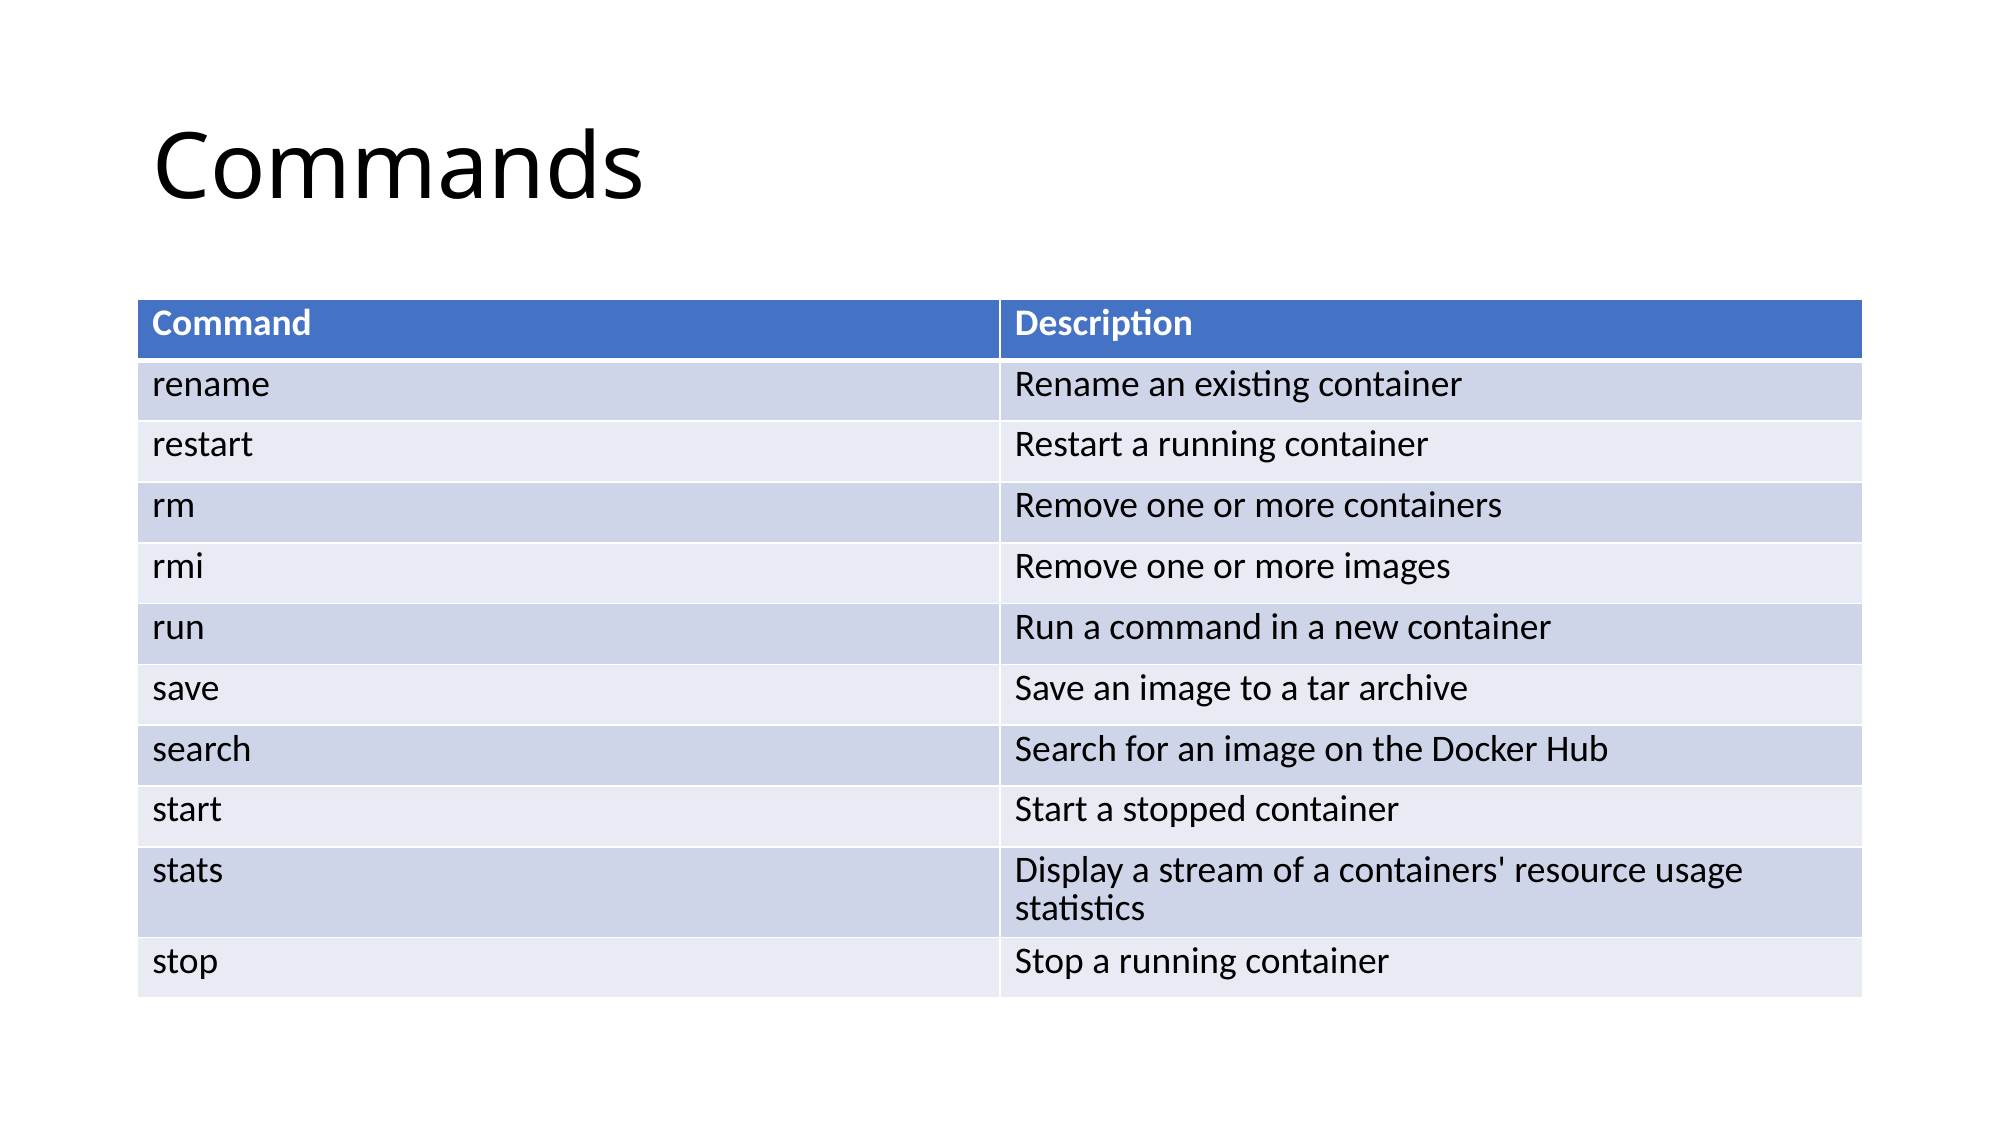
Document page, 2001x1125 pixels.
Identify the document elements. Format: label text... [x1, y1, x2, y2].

table_cell restart [138, 422, 999, 481]
table_cell Rename an existing container [1001, 363, 1862, 420]
table_cell rmi [138, 544, 999, 603]
table_cell stats [138, 848, 999, 937]
table_header Command [138, 300, 999, 358]
table_cell save [138, 665, 999, 724]
table_cell search [138, 726, 999, 785]
table_cell rename [138, 363, 999, 420]
table_cell Display a stream of a containers' resource usage statistics [1001, 848, 1862, 937]
table_cell stop [138, 938, 999, 997]
table_cell Run a command in a new container [1001, 604, 1862, 664]
table_cell Search for an image on the Docker Hub [1001, 726, 1862, 785]
table_cell rm [138, 483, 999, 542]
table_cell Remove one or more containers [1001, 483, 1862, 542]
table_cell Save an image to a tar archive [1001, 665, 1862, 724]
table_header Description [1001, 300, 1862, 358]
table_cell Stop a running container [1001, 938, 1862, 997]
table_cell Remove one or more images [1001, 544, 1862, 603]
table_cell start [138, 787, 999, 846]
title Commands [137, 59, 1863, 278]
table_cell run [138, 604, 999, 664]
table_cell Start a stopped container [1001, 787, 1862, 846]
table_cell Restart a running container [1001, 422, 1862, 481]
